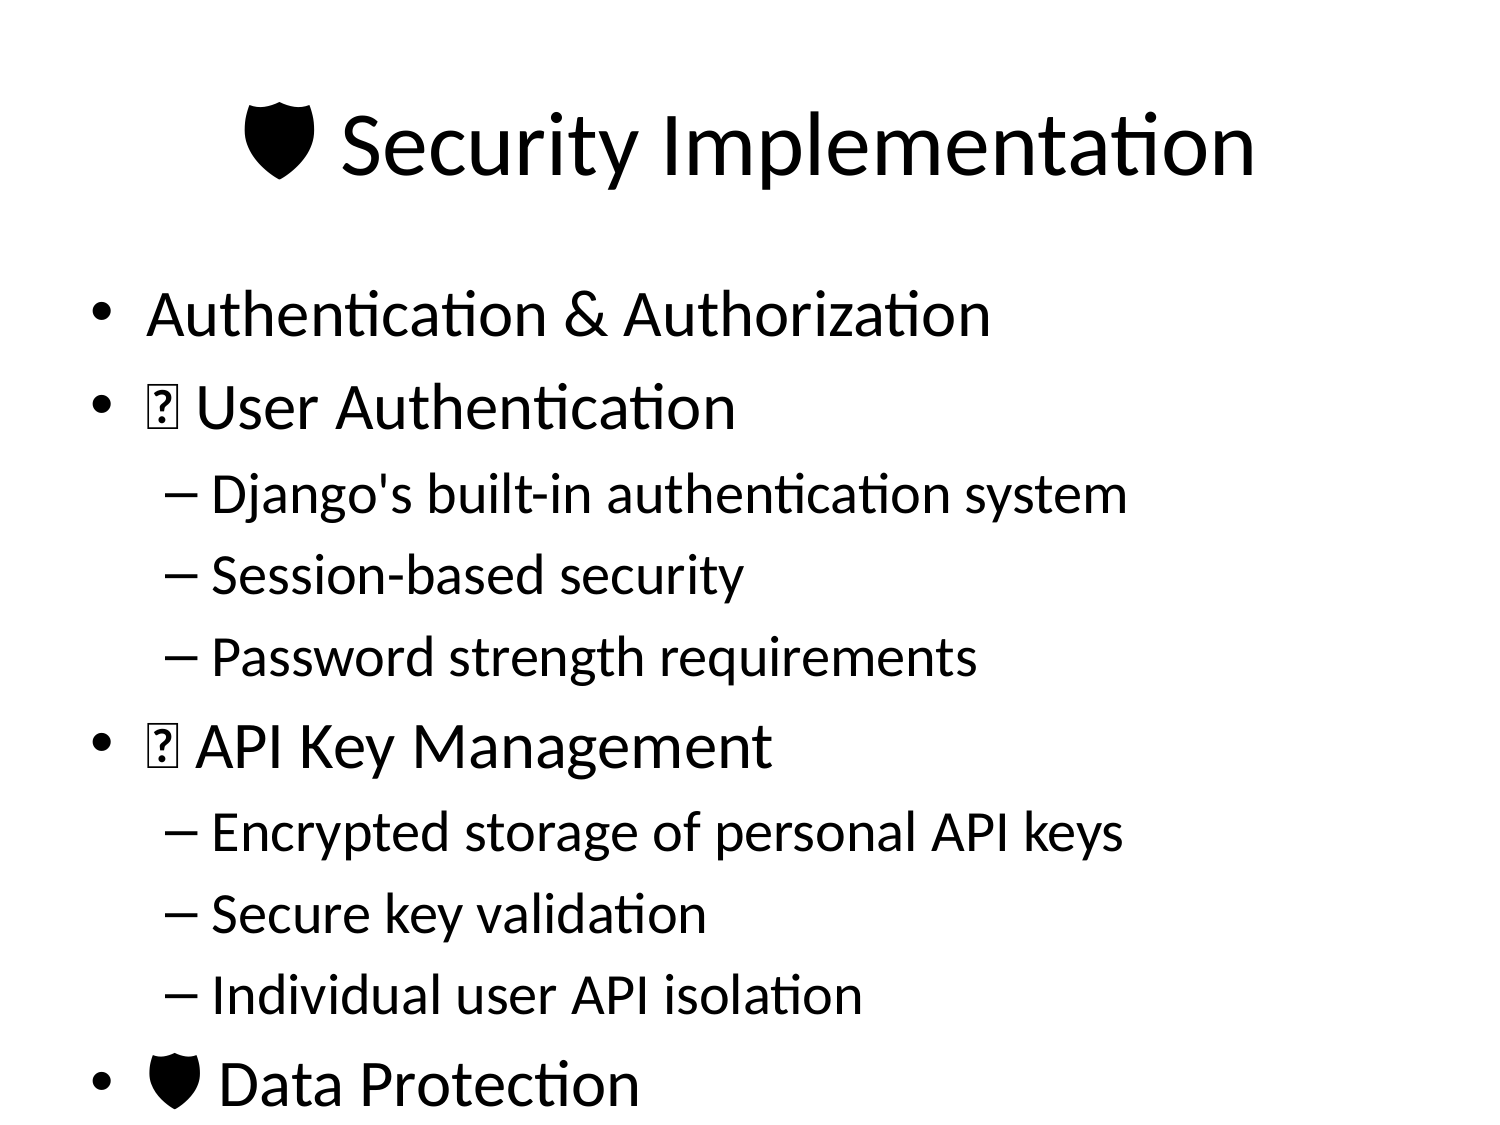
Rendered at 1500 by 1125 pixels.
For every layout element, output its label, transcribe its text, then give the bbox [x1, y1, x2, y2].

list Authentication & Authorization 🔐 User Authentication Django's built-in authentication system Session-based security Password strength requirements 🔑 API Key Management Encrypted storage of personal API keys Secure key validation Individual user API isolation 🛡️ Data Protection CSRF protection on all forms XSS prevention measures SQL injection protection Input validation and sanitization 📋 Audit & Logging Comprehensive activity logging Security event monitoring Rate limiting implementation [75, 262, 1425, 1005]
title 🛡️ Security Implementation [75, 45, 1425, 233]
